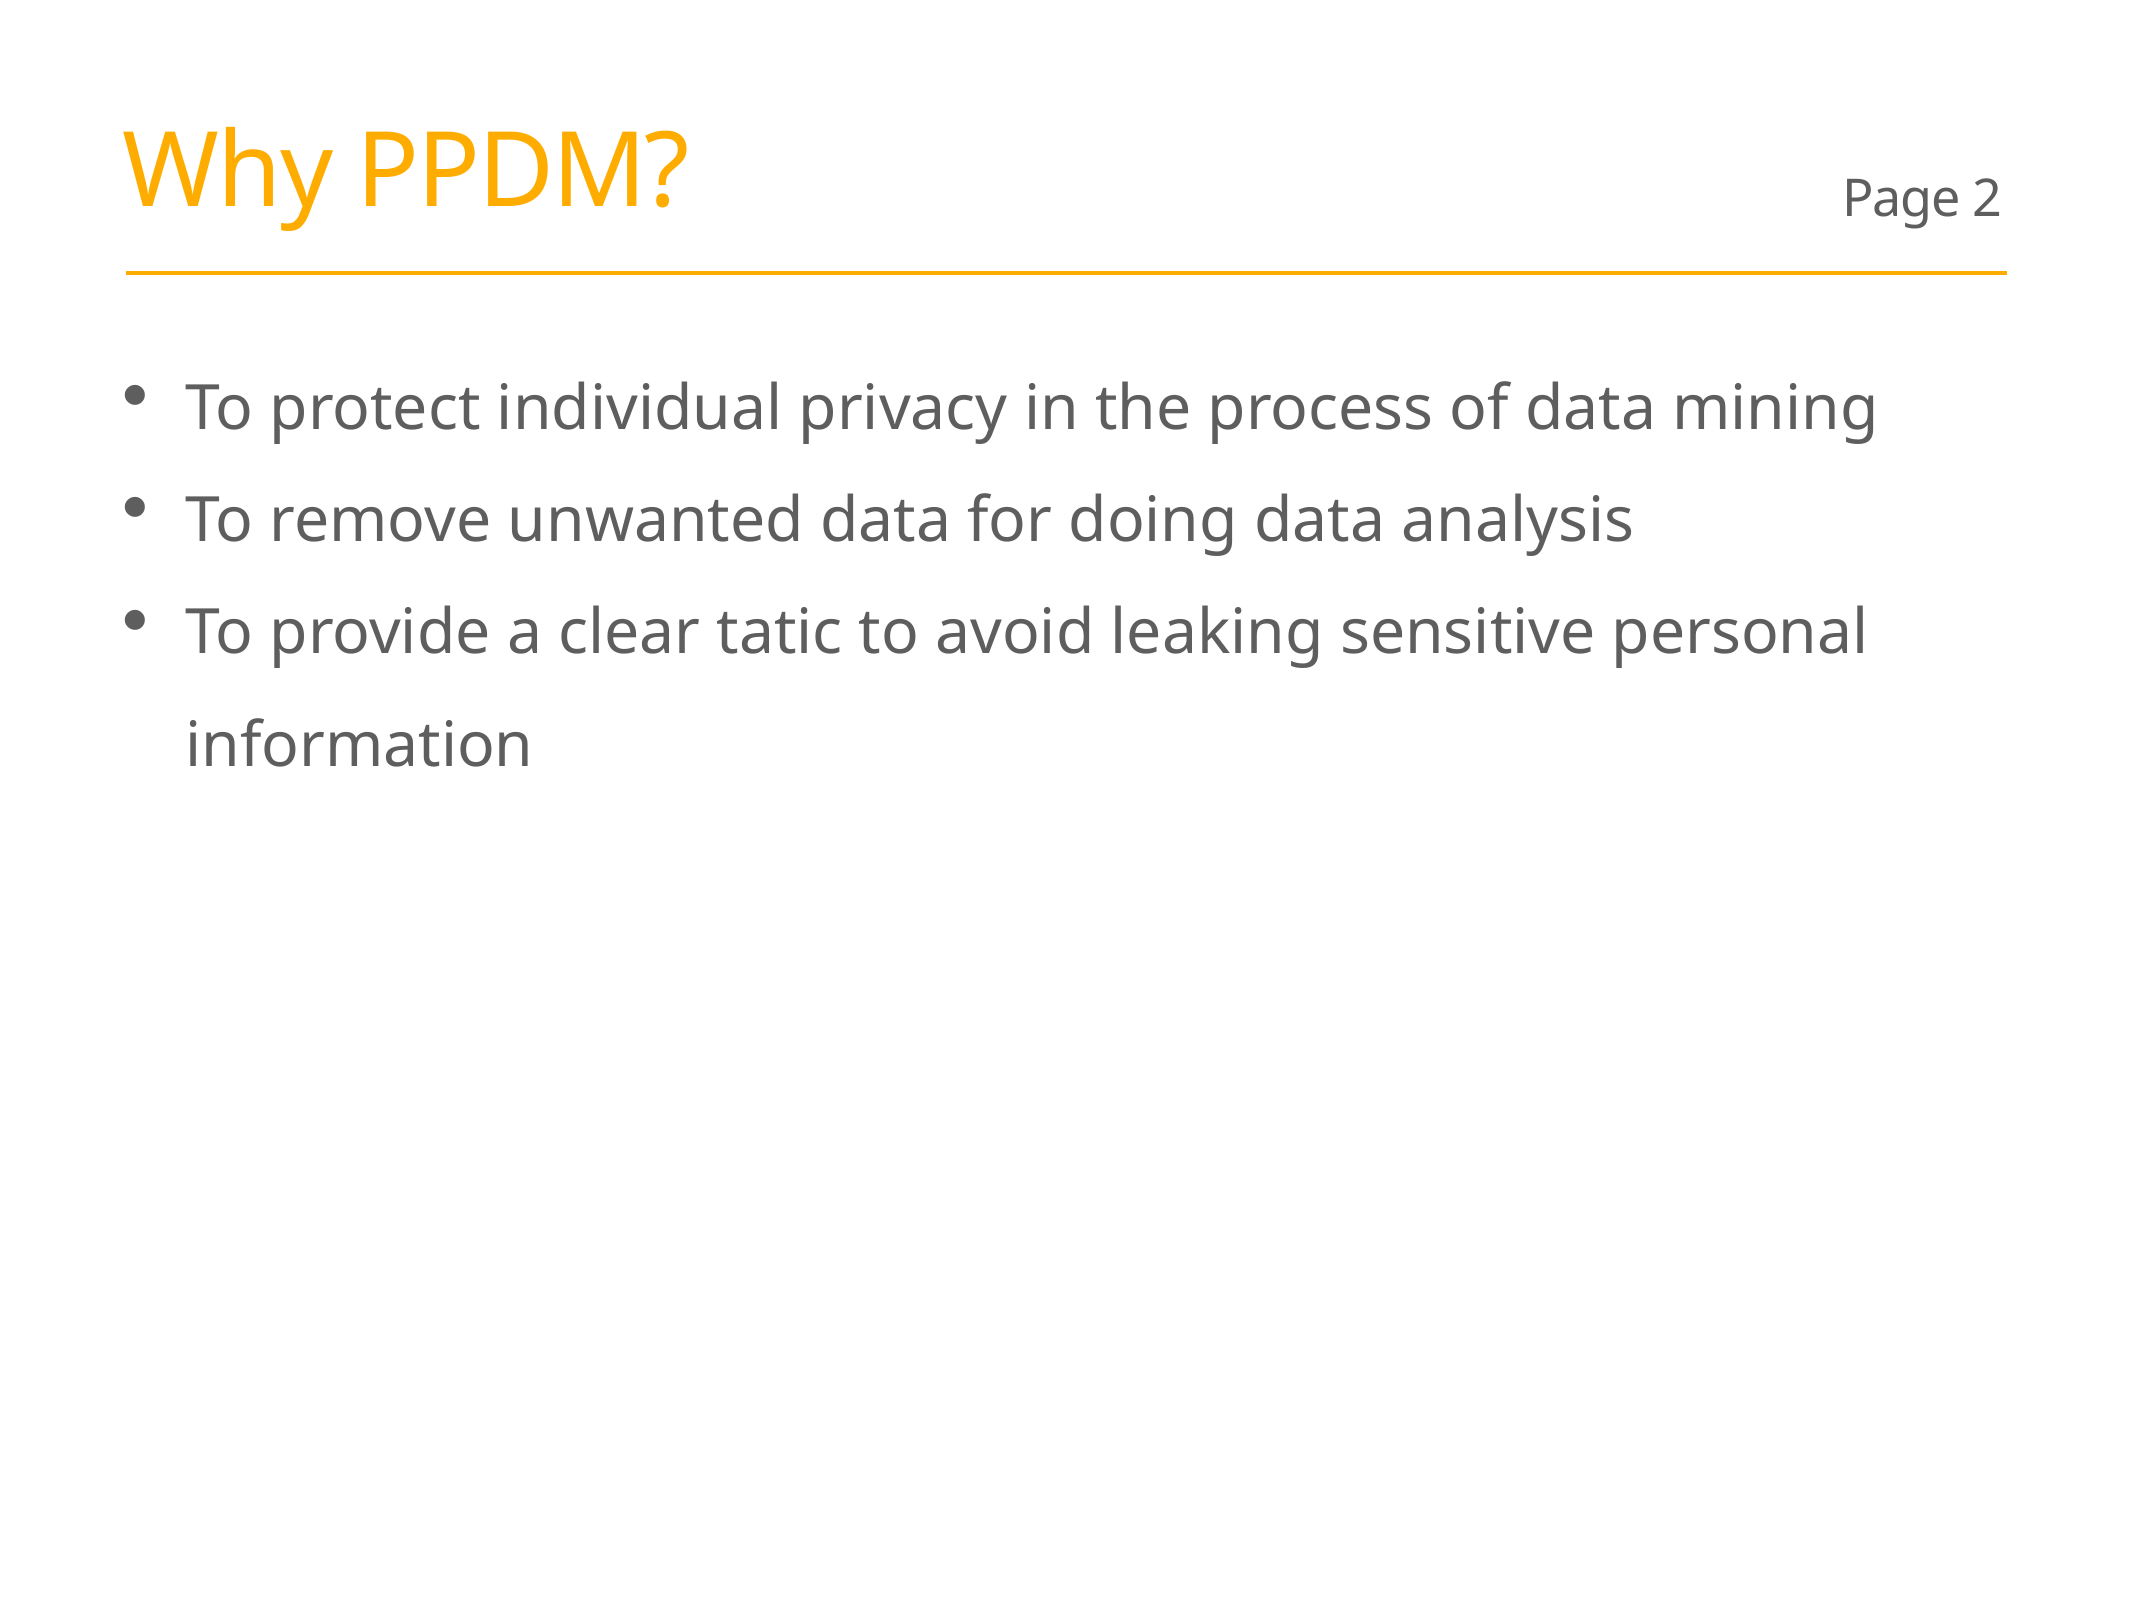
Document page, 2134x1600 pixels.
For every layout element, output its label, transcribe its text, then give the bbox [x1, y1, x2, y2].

text_box Page 2 [1812, 114, 2033, 290]
title Why PPDM? [113, 56, 2020, 297]
text_box To protect individual privacy in the process of data mining To remove unwanted data for doing data analysis To provide a clear tatic to avoid leaking sensitive personal information [114, 320, 2019, 814]
